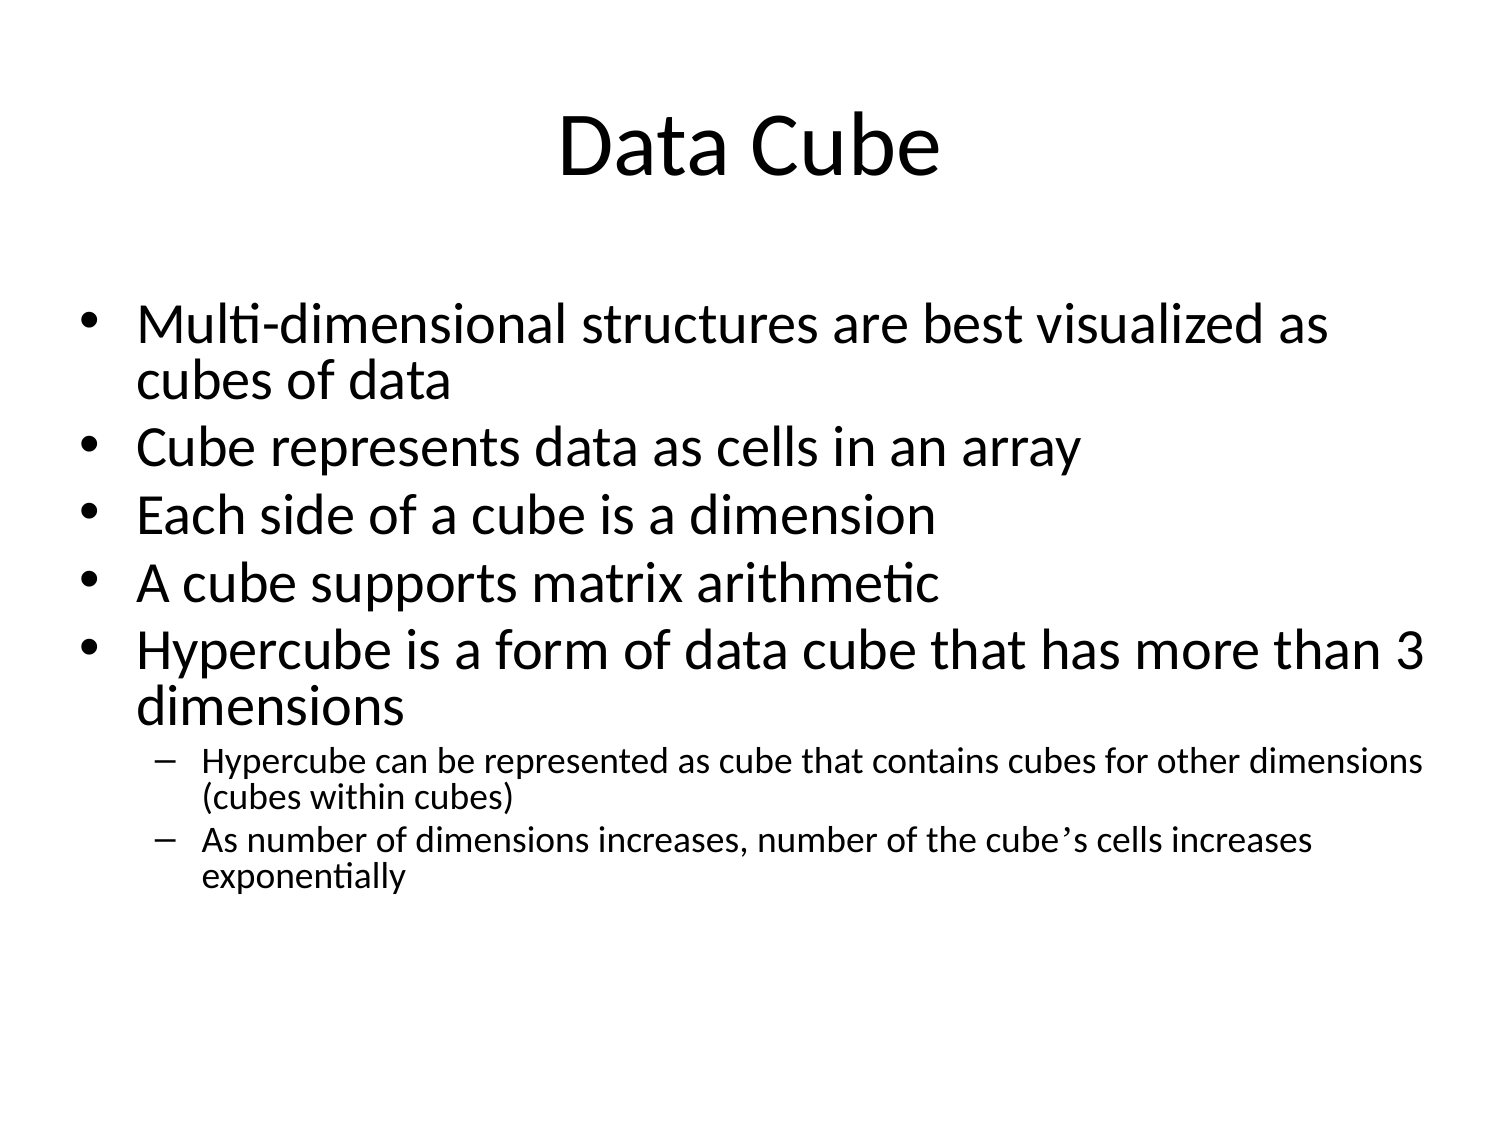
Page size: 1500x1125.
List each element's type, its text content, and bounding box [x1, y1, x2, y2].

title Data Cube [75, 45, 1425, 233]
list Multi-dimensional structures are best visualized as cubes of data Cube represents data as cells in an array Each side of a cube is a dimension A cube supports matrix arithmetic Hypercube is a form of data cube that has more than 3 dimensions Hypercube can be represented as cube that contains cubes for other dimensions (cubes within cubes) As number of dimensions increases, number of the cube’s cells increases exponentially [64, 290, 1447, 1059]
